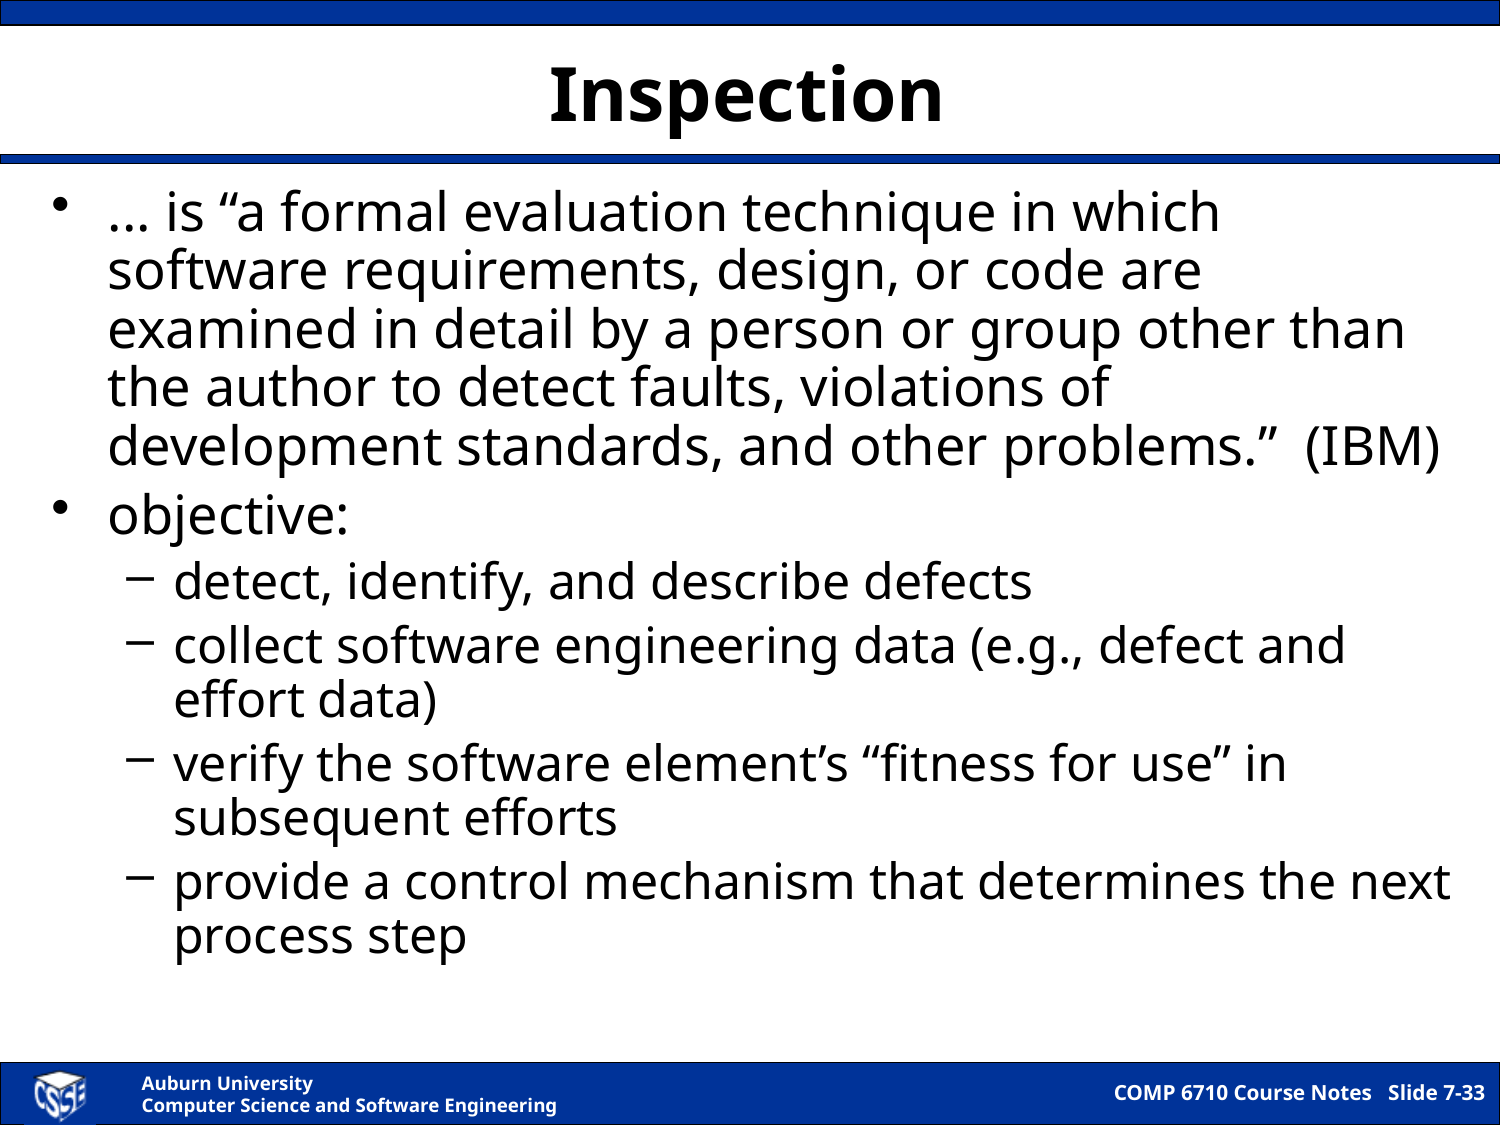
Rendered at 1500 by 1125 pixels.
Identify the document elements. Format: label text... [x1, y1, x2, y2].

picture [24, 1066, 96, 1125]
title Inspection [31, 33, 1464, 150]
list ... is “a formal evaluation technique in which software requirements, design, or code are examined in detail by a person or group other than the author to detect faults, violations of development standards, and other problems.” (IBM) objective: detect, identify, and describe defects collect software engineering data (e.g., defect and effort data) verify the software element’s “fitness for use” in subsequent efforts provide a control mechanism that determines the next process step [36, 177, 1469, 1051]
